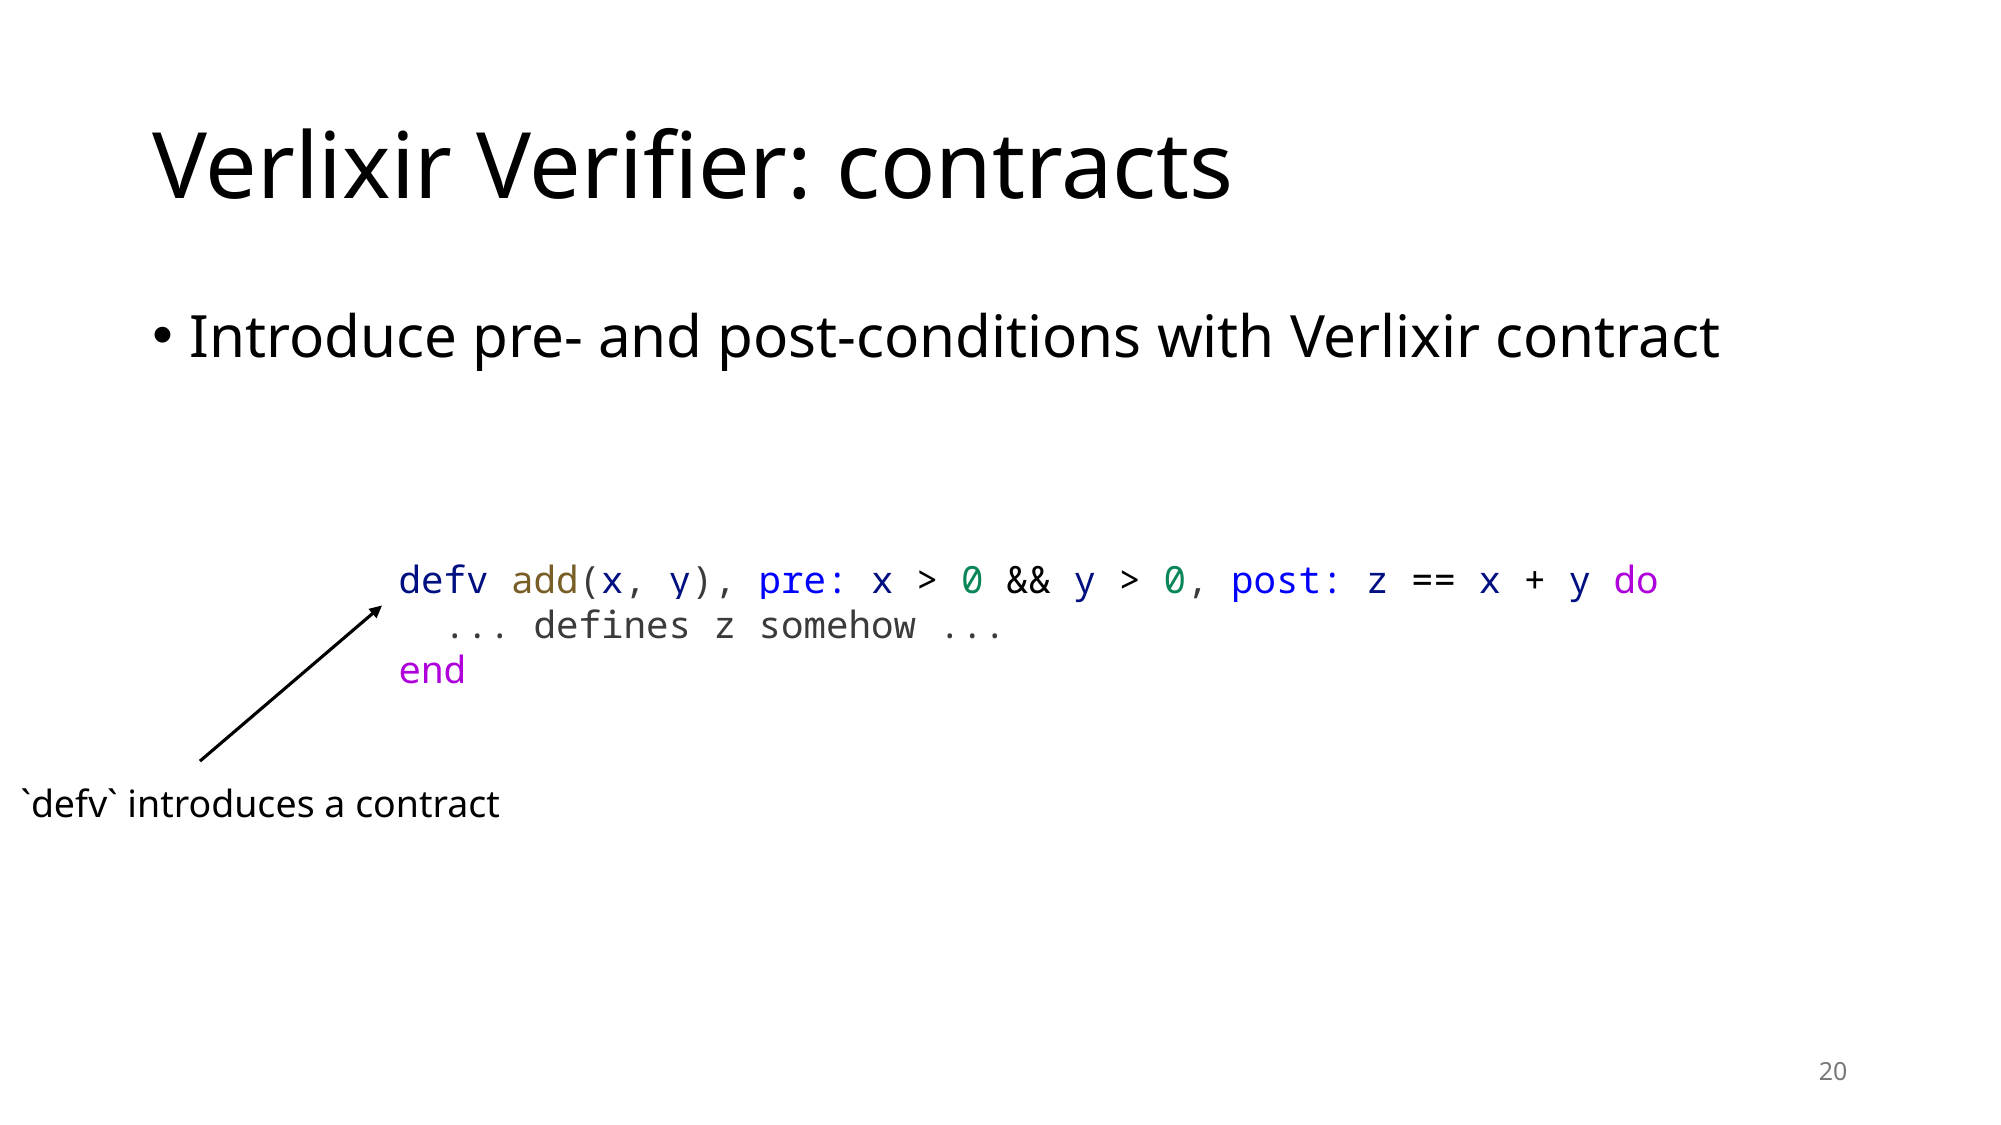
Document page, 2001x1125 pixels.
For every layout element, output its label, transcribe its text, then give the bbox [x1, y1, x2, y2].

list Introduce pre- and post-conditions with Verlixir contract [137, 299, 1863, 1014]
slide_number 20 [1412, 1042, 1863, 1103]
title Verlixir Verifier: contracts [137, 59, 1863, 278]
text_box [199, 604, 383, 762]
text_box `defv` introduces a contract [5, 772, 516, 833]
text_box defv add(x, y), pre: x > 0 && y > 0, post: z == x + y do ... defines z somehow ... end [338, 549, 1699, 699]
